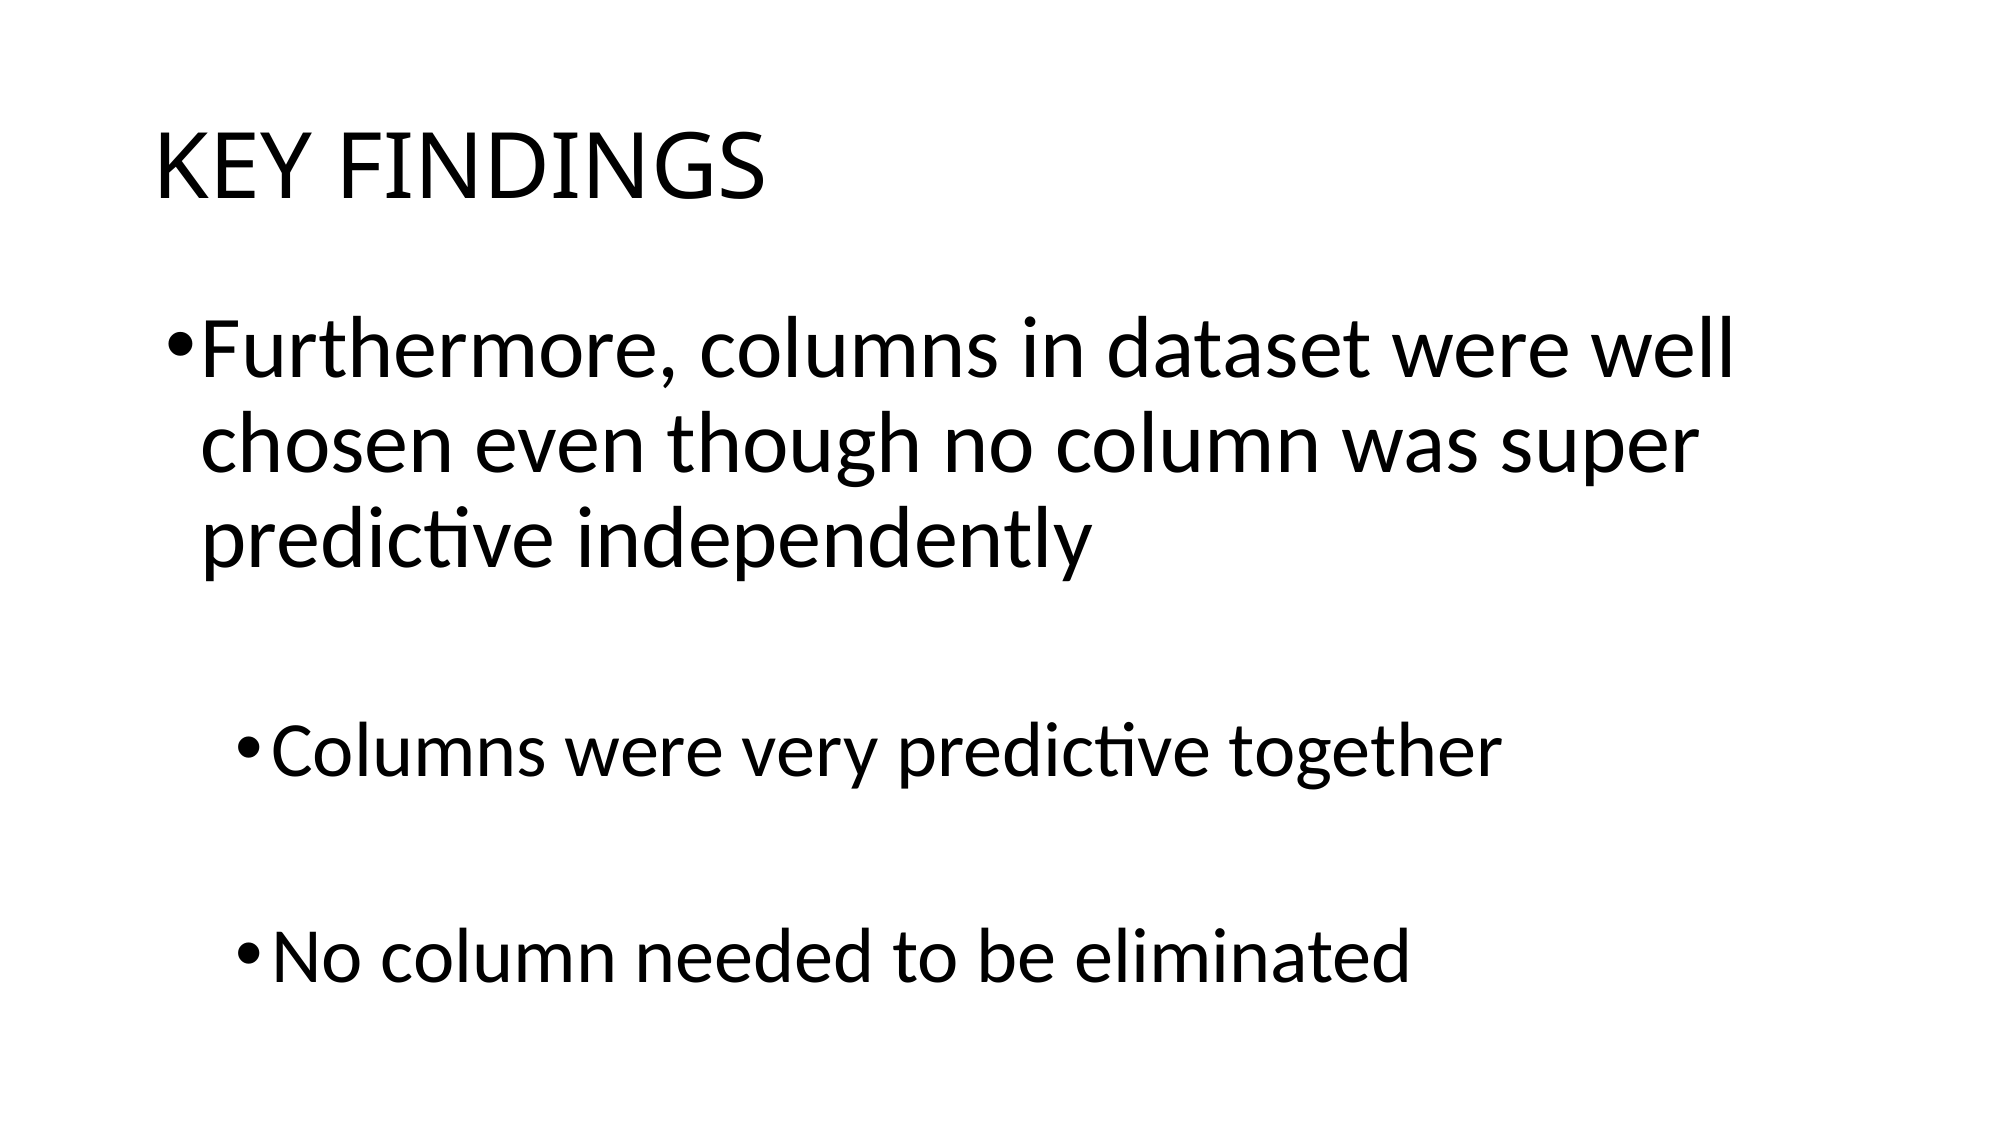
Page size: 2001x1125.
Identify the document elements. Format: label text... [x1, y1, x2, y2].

title KEY FINDINGS [137, 59, 1863, 278]
list Furthermore, columns in dataset were well chosen even though no column was super predictive independently Columns were very predictive together No column needed to be eliminated [150, 293, 1876, 1008]
